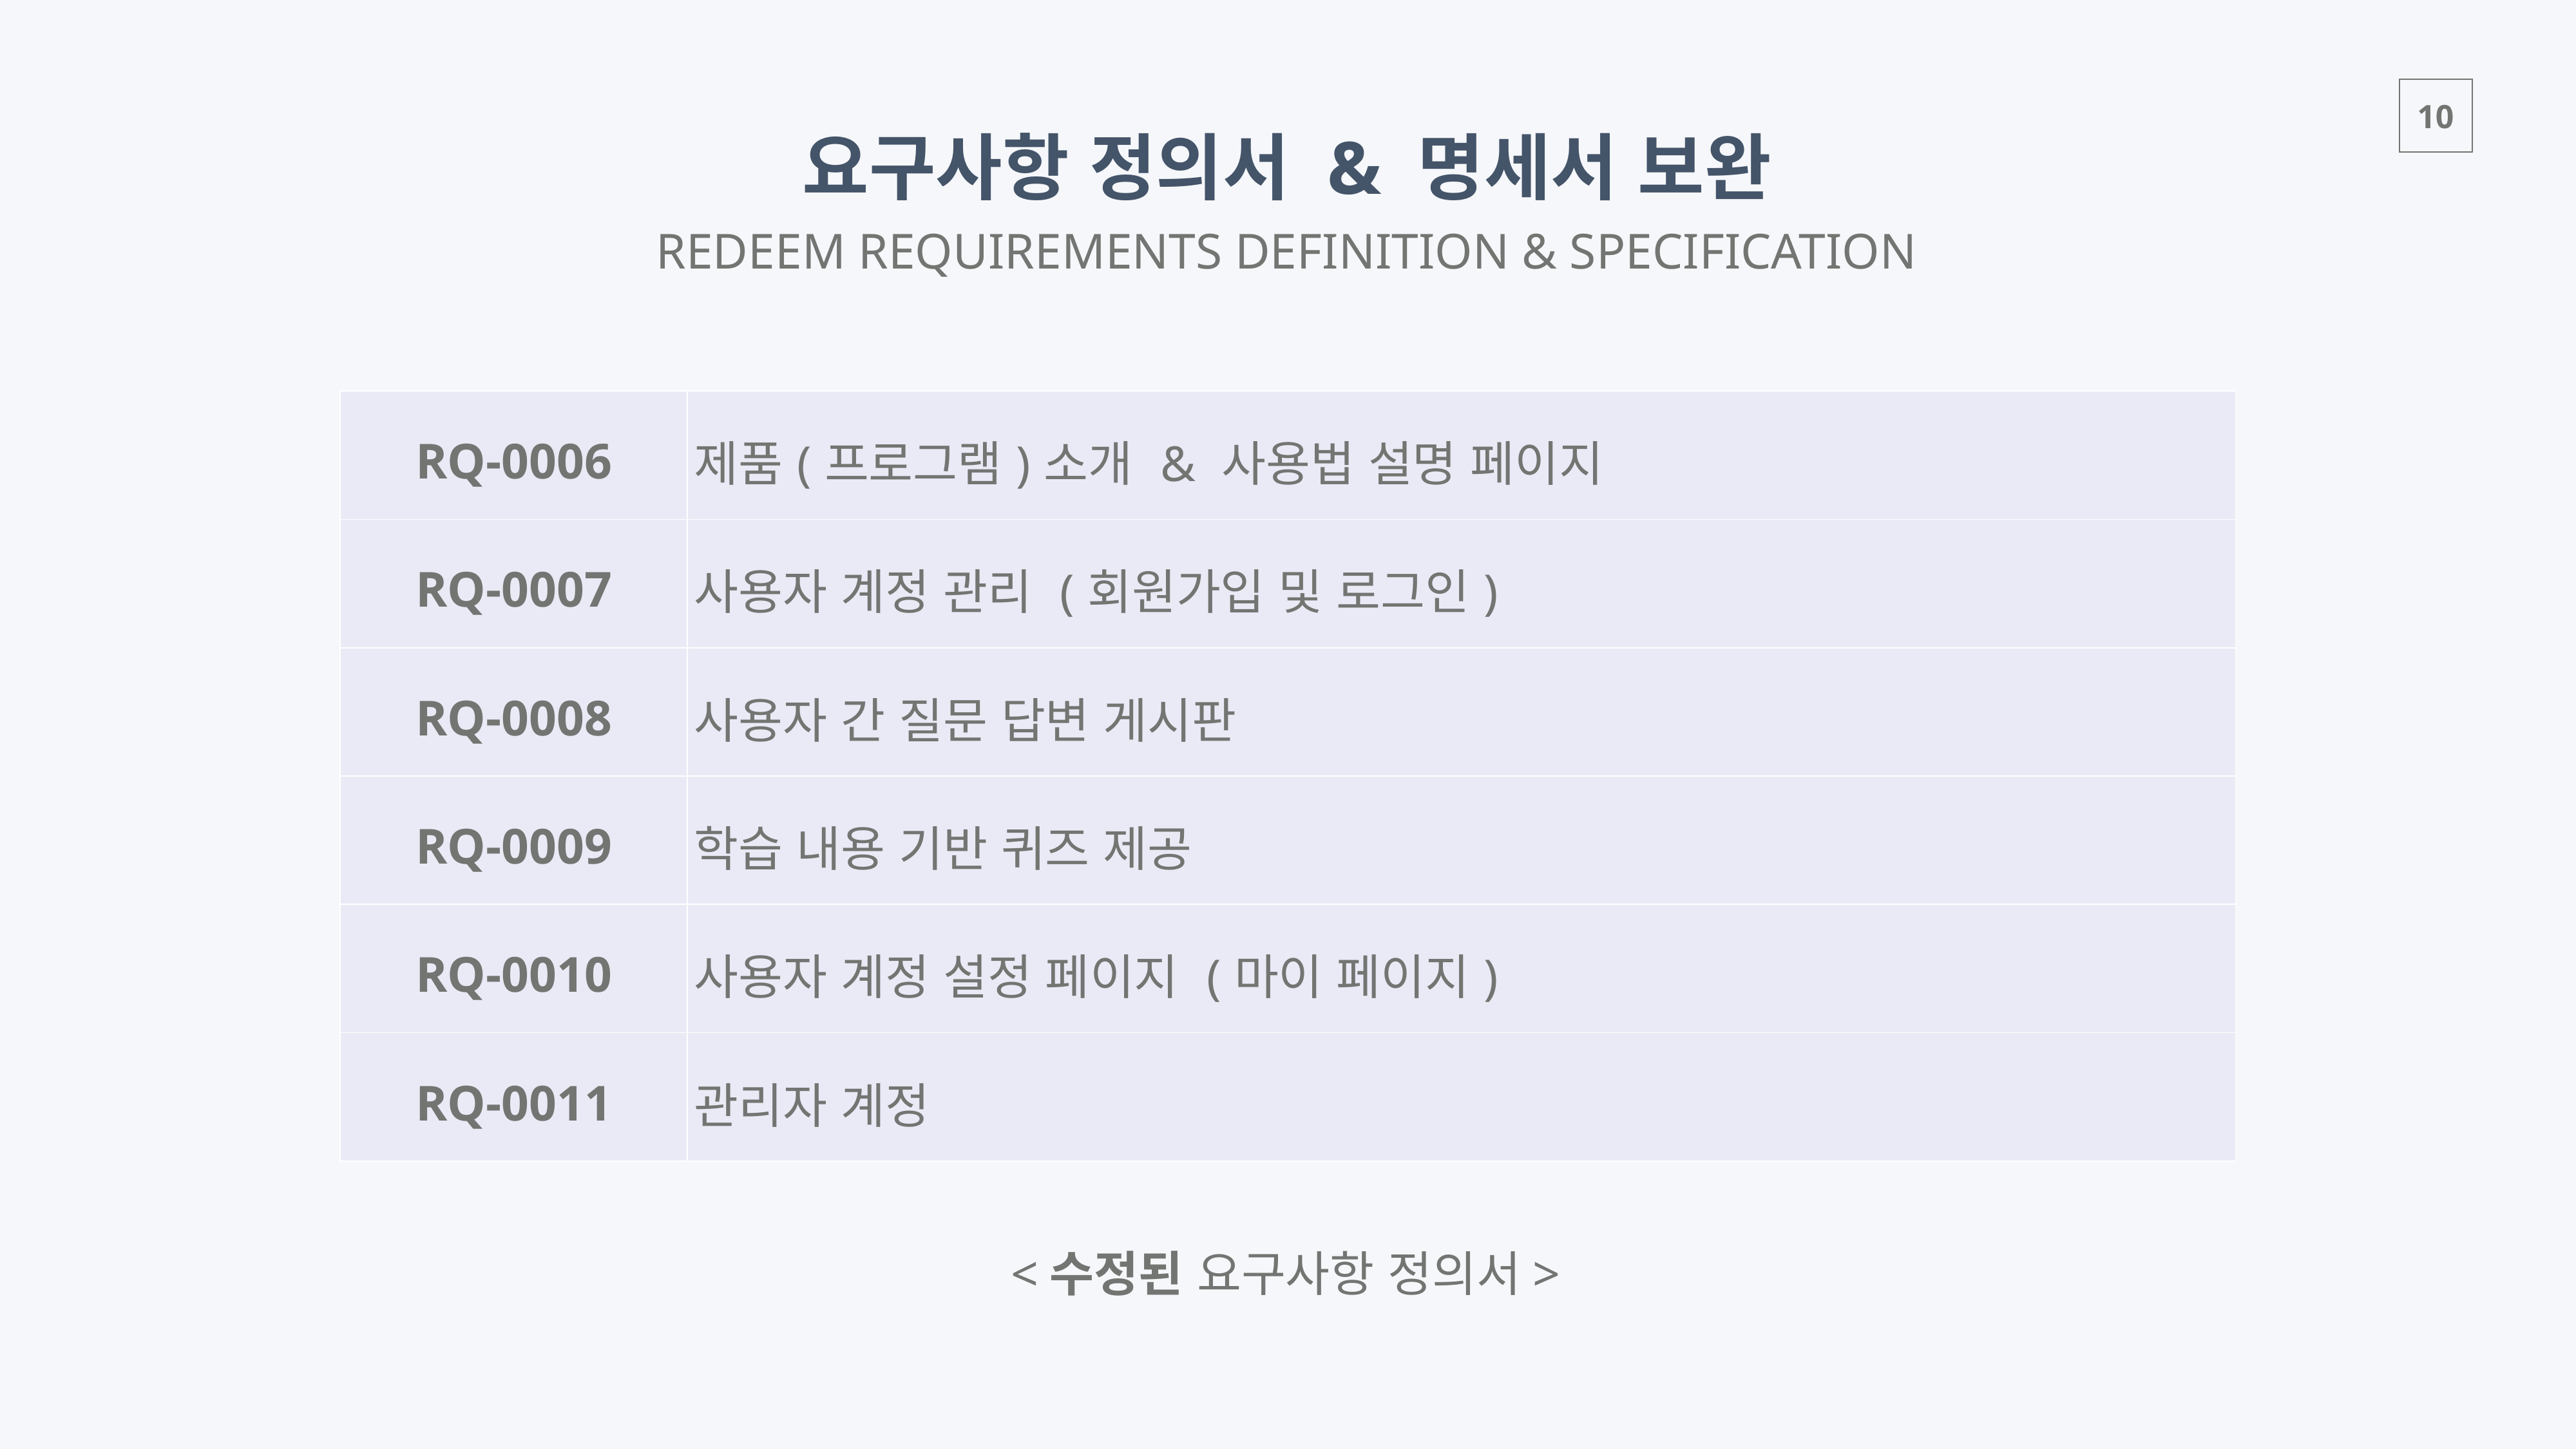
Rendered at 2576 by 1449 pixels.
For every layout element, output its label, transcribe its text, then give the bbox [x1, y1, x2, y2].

table_cell 사용자 계정 설정 페이지 (마이 페이지) [688, 905, 2235, 1032]
text_box REDEEM REQUIREMENTS DEFINITION & SPECIFICATION [630, 207, 1944, 292]
text_box 요구사항 정의서 & 명세서 보완 [776, 108, 1797, 207]
text_box <수정된 요구사항 정의서> [950, 1230, 1621, 1314]
table_cell 학습 내용 기반 퀴즈 제공 [688, 777, 2235, 904]
table_cell RQ-0011 [341, 1033, 687, 1160]
table_cell RQ-0008 [341, 649, 687, 775]
table_cell 사용자 계정 관리 (회원가입 및 로그인) [688, 520, 2235, 647]
table_header RQ-0006 [341, 392, 687, 519]
table_header 제품(프로그램)소개 & 사용법 설명 페이지 [688, 392, 2235, 519]
table_cell RQ-0007 [341, 520, 687, 647]
table_cell RQ-0010 [341, 905, 687, 1032]
table_cell 관리자 계정 [688, 1033, 2235, 1160]
table_cell RQ-0009 [341, 777, 687, 904]
table_cell 사용자 간 질문 답변 게시판 [688, 649, 2235, 775]
